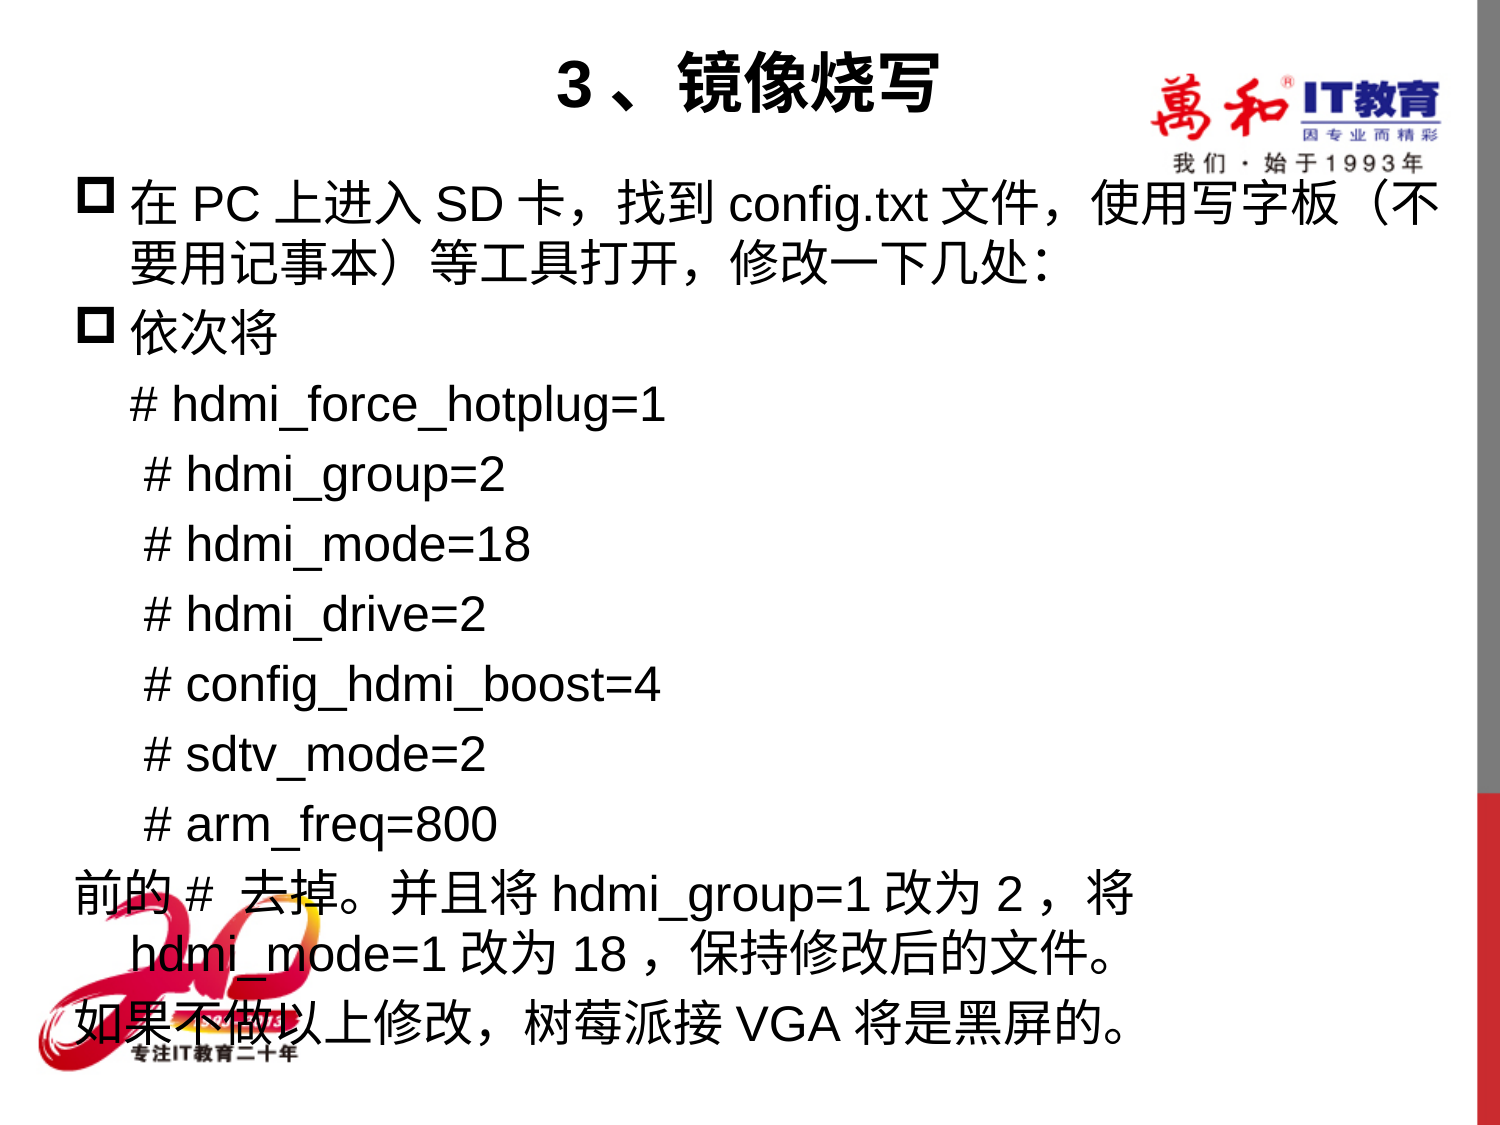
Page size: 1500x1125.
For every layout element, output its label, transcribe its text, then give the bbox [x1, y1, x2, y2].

title 3、镜像烧写 [74, 37, 1426, 130]
picture [0, 0, 1500, 1125]
list 在PC上进入SD卡，找到config.txt文件，使用写字板（不要用记事本）等工具打开，修改一下几处： 依次将 # hdmi_force_hotplug=1 # hdmi_group=2 # hdmi_mode=18 # hdmi_drive=2 # config_hdmi_boost=4 # sdtv_mode=2 # arm_freq=800 前的# 去掉。并且将hdmi_group=1改为2，将hdmi_mode=1改为18，保持修改后的文件。 如果不做以上修改，树莓派接VGA将是黑屏的。 [58, 163, 1462, 1091]
